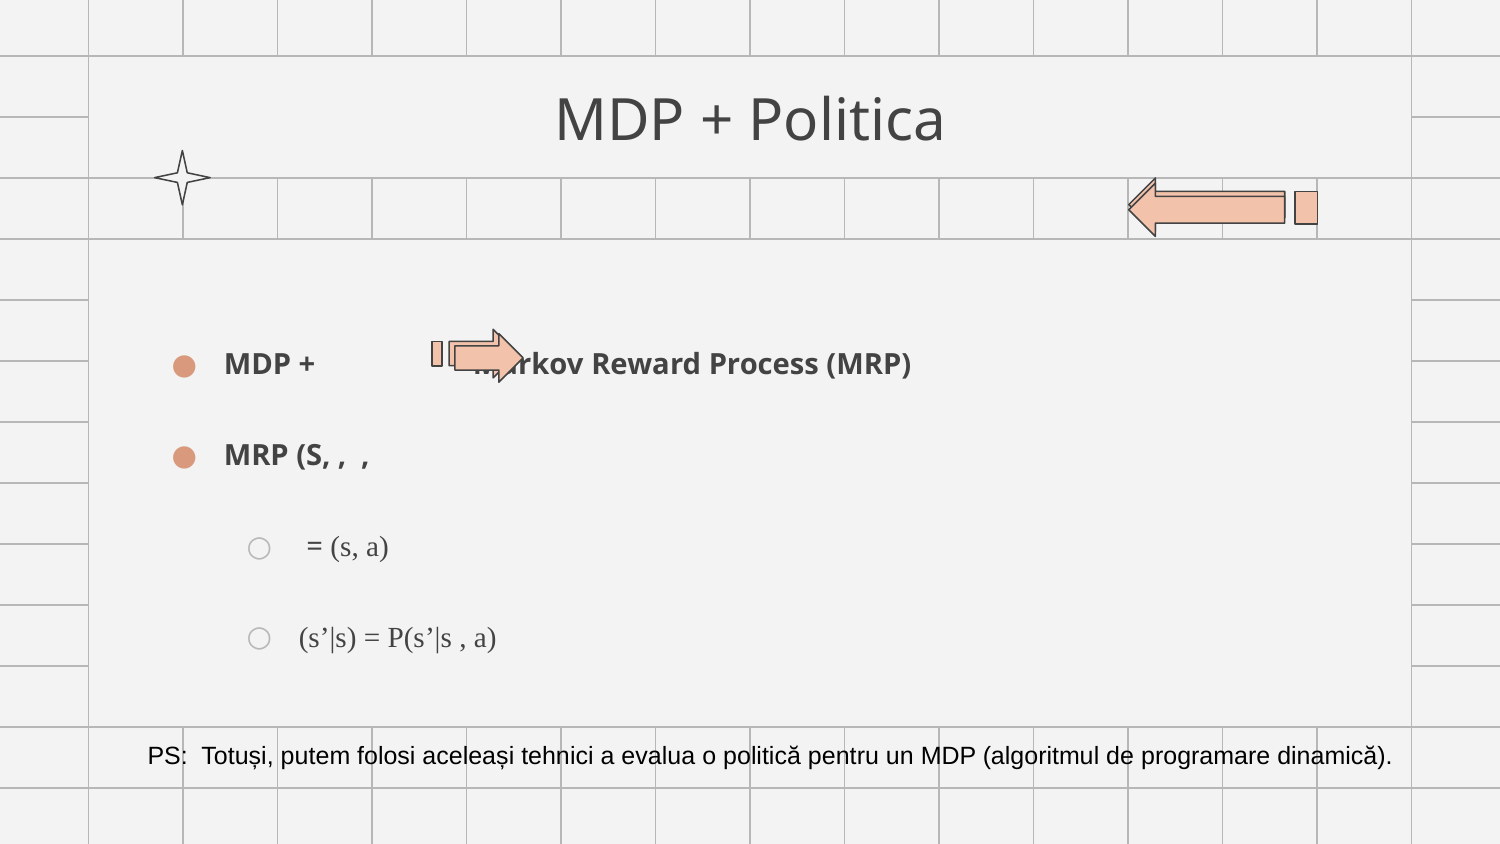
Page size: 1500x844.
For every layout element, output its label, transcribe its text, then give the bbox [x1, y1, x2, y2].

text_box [431, 329, 524, 383]
text_box [154, 150, 211, 205]
title MDP + Politica [88, 55, 1412, 179]
text_box PS: Totuși, putem folosi aceleași tehnici a evalua o politică pentru un MDP (algoritmul de programare dinamică). [132, 732, 1411, 778]
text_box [1128, 177, 1318, 237]
